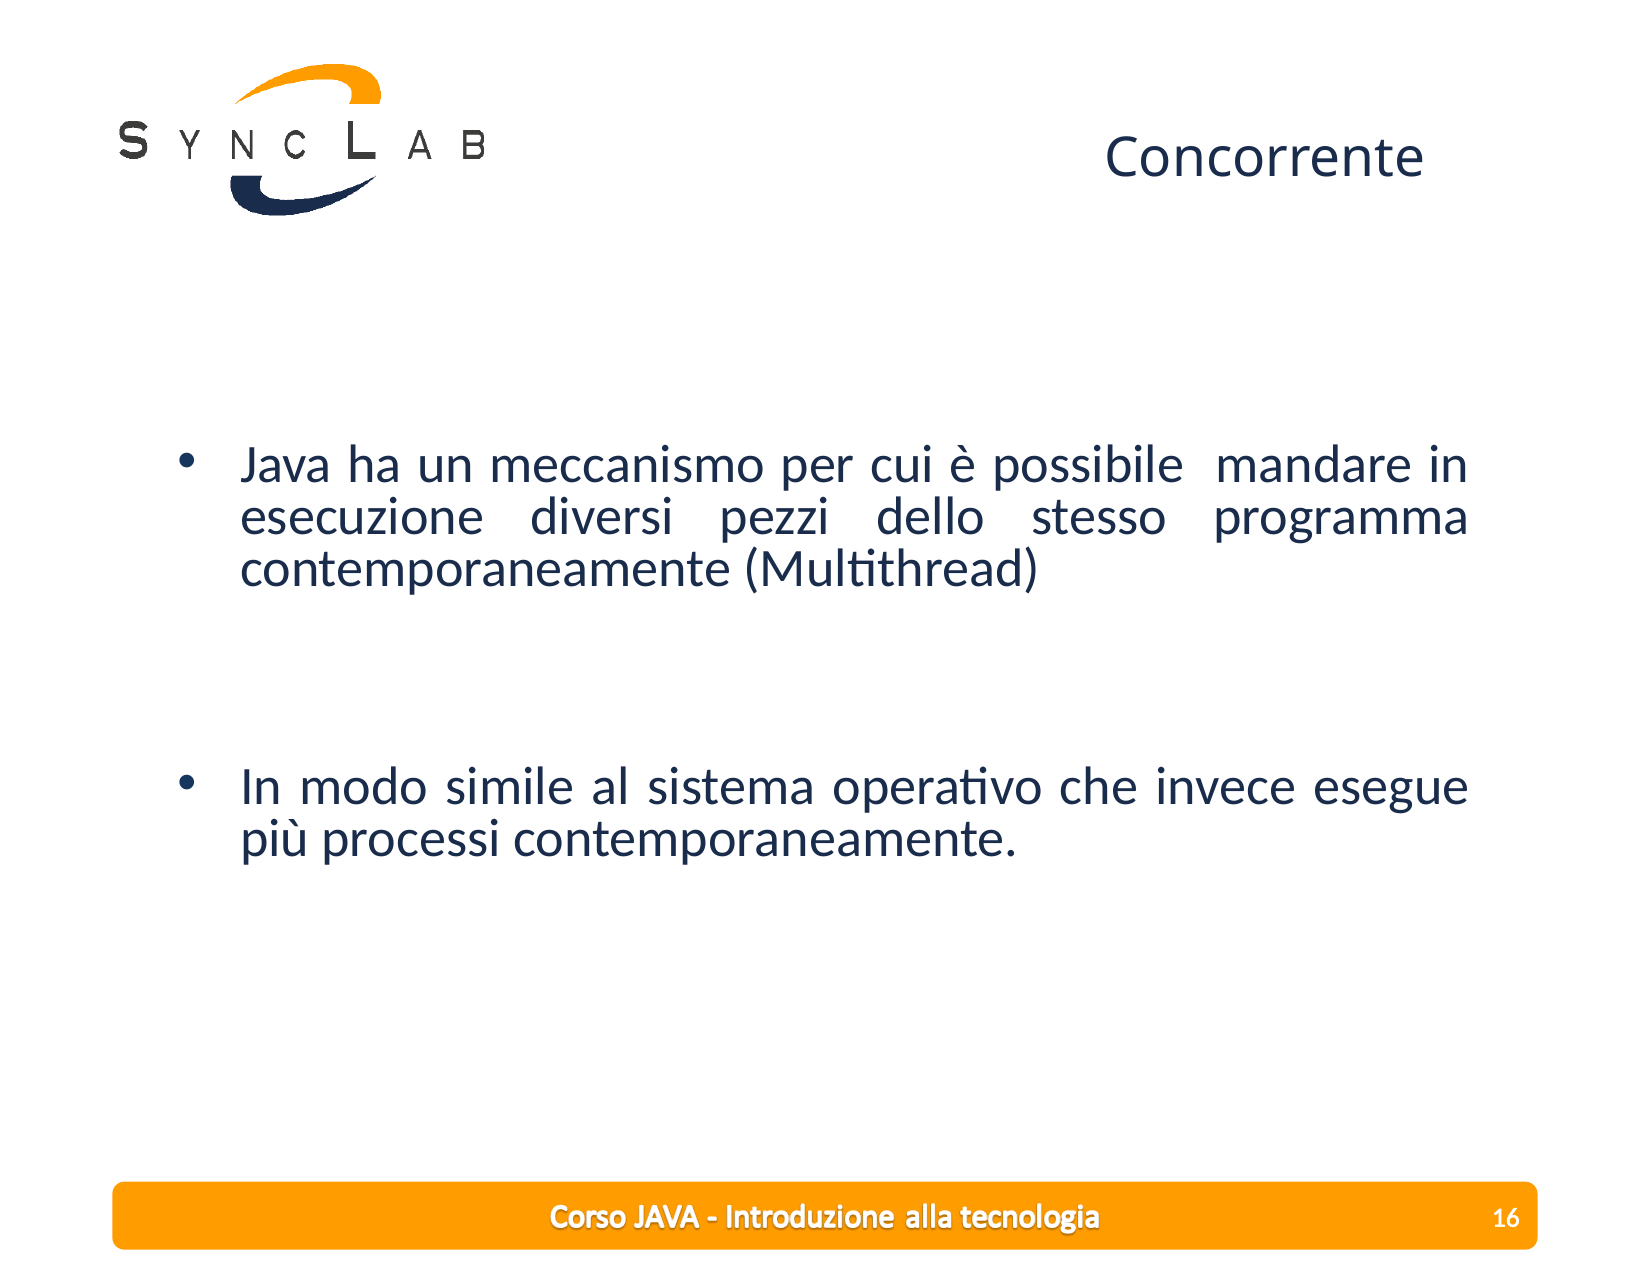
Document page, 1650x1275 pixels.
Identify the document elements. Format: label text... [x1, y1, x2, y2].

slide_number 16 [1165, 1181, 1537, 1250]
title Concorrente [945, 39, 1585, 277]
picture [113, 59, 490, 219]
list Java ha un meccanismo per cui è possibile mandare in esecuzione diversi pezzi dello stesso programma contemporaneamente (Multithread) In modo simile al sistema operativo che invece esegue più processi contemporaneamente. [162, 433, 1487, 1075]
picture [488, 1185, 1164, 1246]
